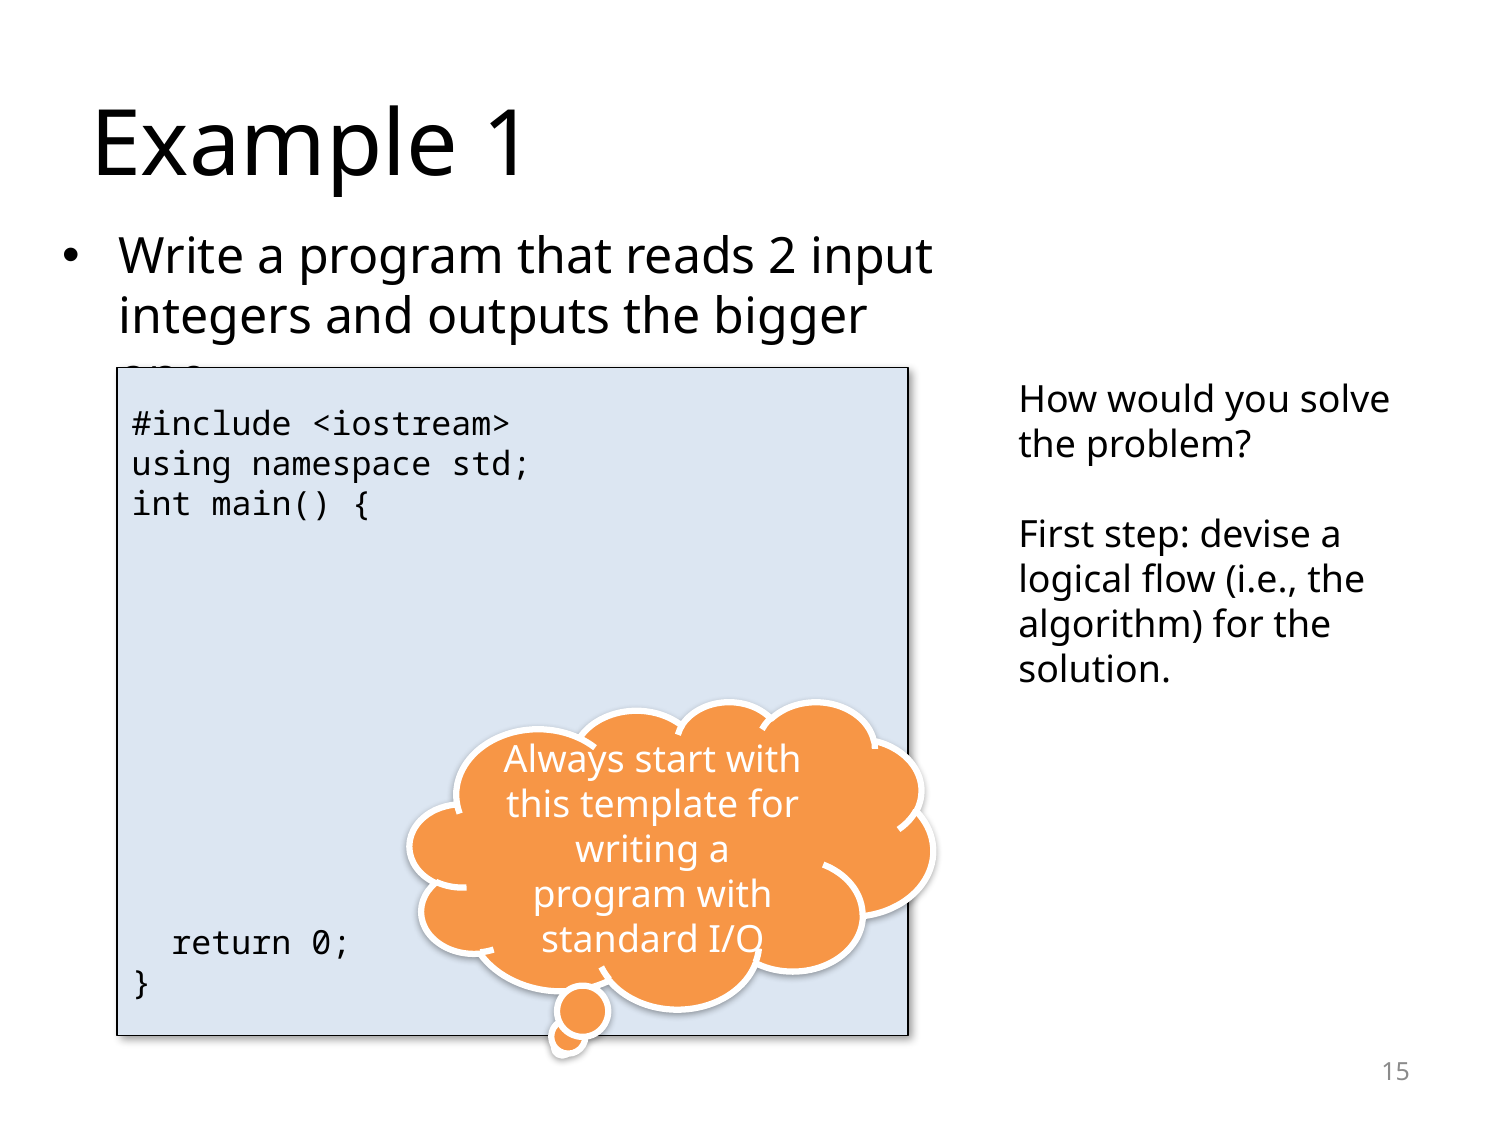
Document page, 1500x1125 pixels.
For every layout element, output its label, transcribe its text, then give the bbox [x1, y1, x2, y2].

text_box Always start with this template for writing a program with standard I/O [406, 699, 937, 1059]
slide_number 15 [1074, 1042, 1425, 1103]
text_box #include <iostream> using namespace std; int main() { return 0; } [116, 367, 909, 1036]
title Example 1 [75, 45, 1425, 233]
list Write a program that reads 2 input integers and outputs the bigger one. [47, 216, 960, 1022]
text_box How would you solve the problem? First step: devise a logical flow (i.e., the algorithm) for the solution. [1003, 367, 1453, 698]
